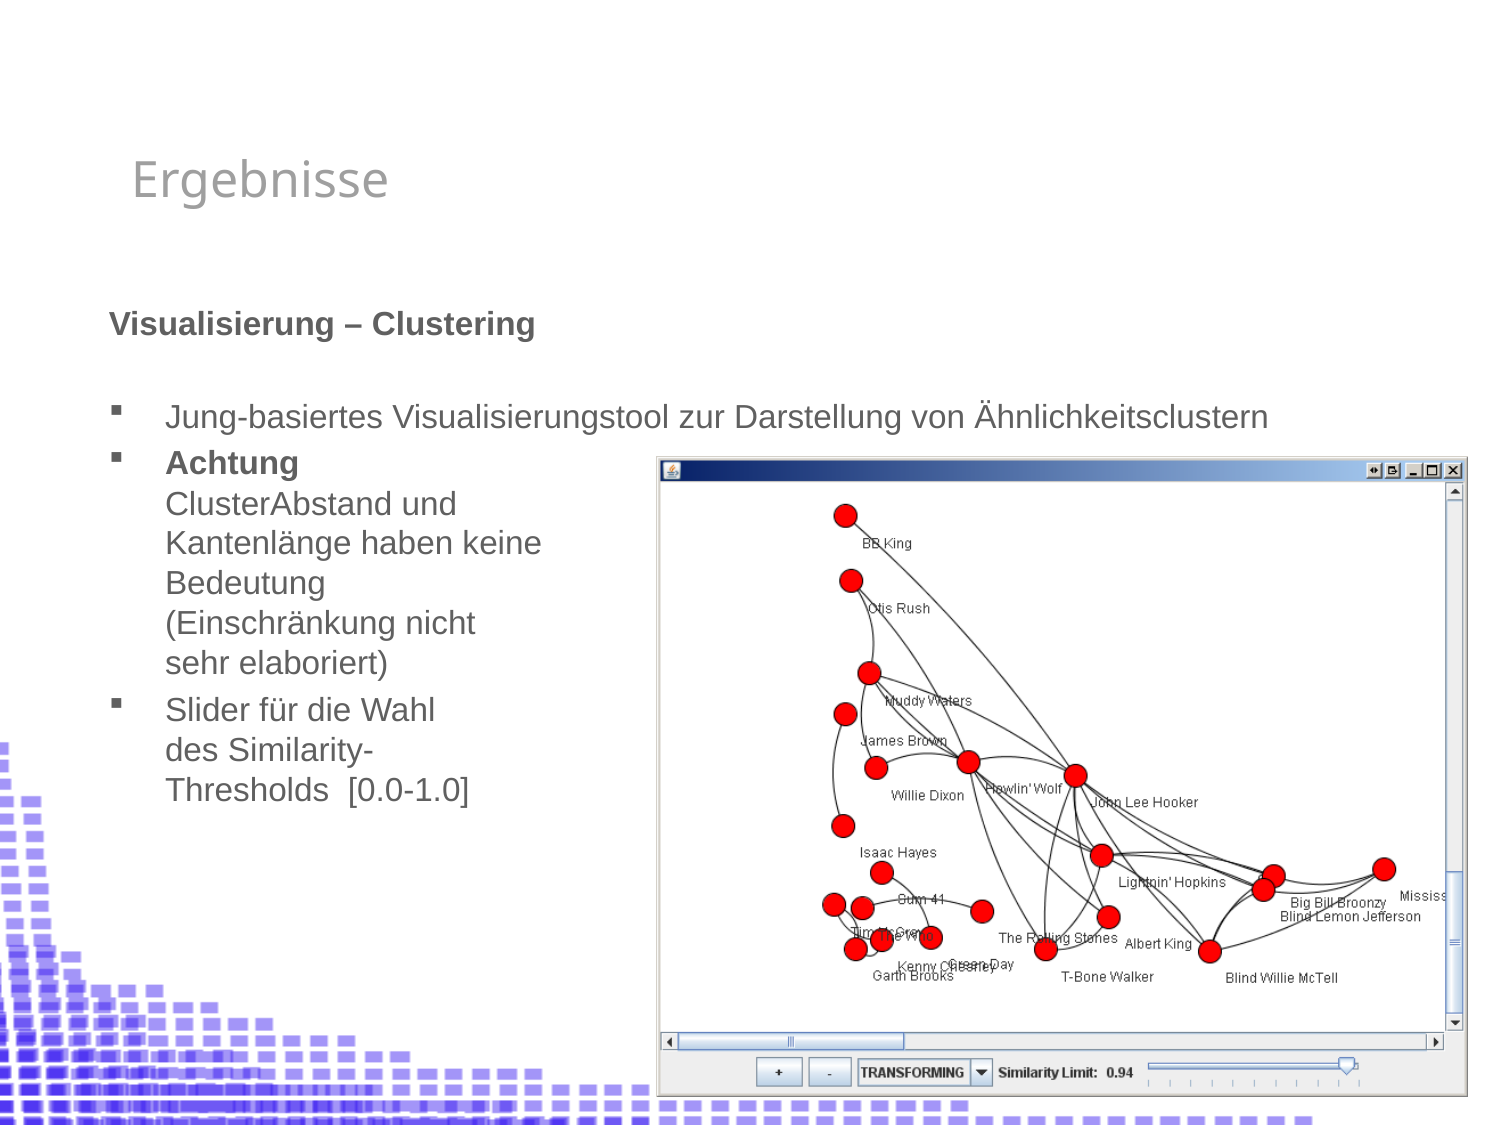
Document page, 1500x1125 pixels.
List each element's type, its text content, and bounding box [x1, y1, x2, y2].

text_box Ergebnisse [117, 140, 1254, 215]
list Visualisierung – Clustering Jung-basiertes Visualisierungstool zur Darstellung von Ähnlichkeitsclustern Achtung ClusterAbstand und Kantenlänge haben keine Bedeutung (Einschränkung nicht sehr elaboriert) Slider für die Wahl des Similarity- Thresholds [0.0-1.0] Demo [93, 294, 1419, 1010]
picture [0, 456, 1468, 1125]
